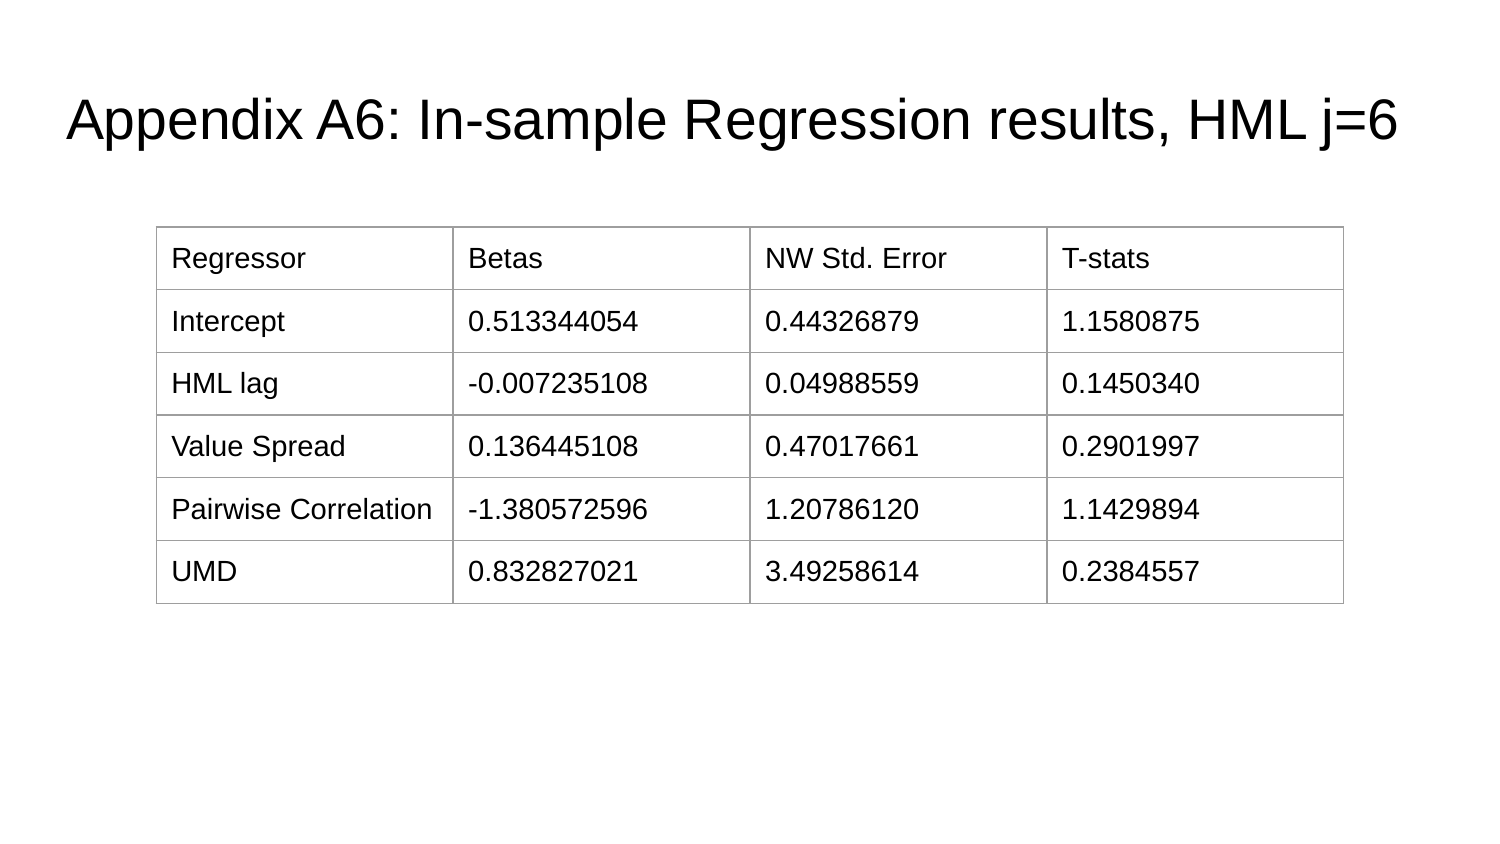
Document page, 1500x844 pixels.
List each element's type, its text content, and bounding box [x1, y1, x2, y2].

table_cell 0.44326879 [751, 290, 1046, 352]
table_cell 0.04988559 [751, 353, 1046, 414]
table_cell 0.832827021 [454, 541, 749, 603]
table_cell 1.1580875 [1048, 290, 1343, 352]
table_cell 0.2384557 [1048, 541, 1343, 603]
table_header NW Std. Error [751, 228, 1046, 289]
table_cell -1.380572596 [454, 478, 749, 540]
table_cell 0.1450340 [1048, 353, 1343, 414]
table_cell Intercept [157, 290, 452, 352]
table_header T-stats [1048, 228, 1343, 289]
table_header Regressor [157, 228, 452, 289]
title Appendix A6: In-sample Regression results, HML j=6 [51, 72, 1449, 167]
table_cell HML lag [157, 353, 452, 414]
table_cell 0.47017661 [751, 416, 1046, 477]
table_cell 1.1429894 [1048, 478, 1343, 540]
table_cell Value Spread [157, 416, 452, 477]
table_cell -0.007235108 [454, 353, 749, 414]
table_cell 0.2901997 [1048, 416, 1343, 477]
table_cell 1.20786120 [751, 478, 1046, 540]
table_header Betas [454, 228, 749, 289]
table_cell 3.49258614 [751, 541, 1046, 603]
table_cell UMD [157, 541, 452, 603]
table_cell Pairwise Correlation [157, 478, 452, 540]
table_cell 0.513344054 [454, 290, 749, 352]
table_cell 0.136445108 [454, 416, 749, 477]
